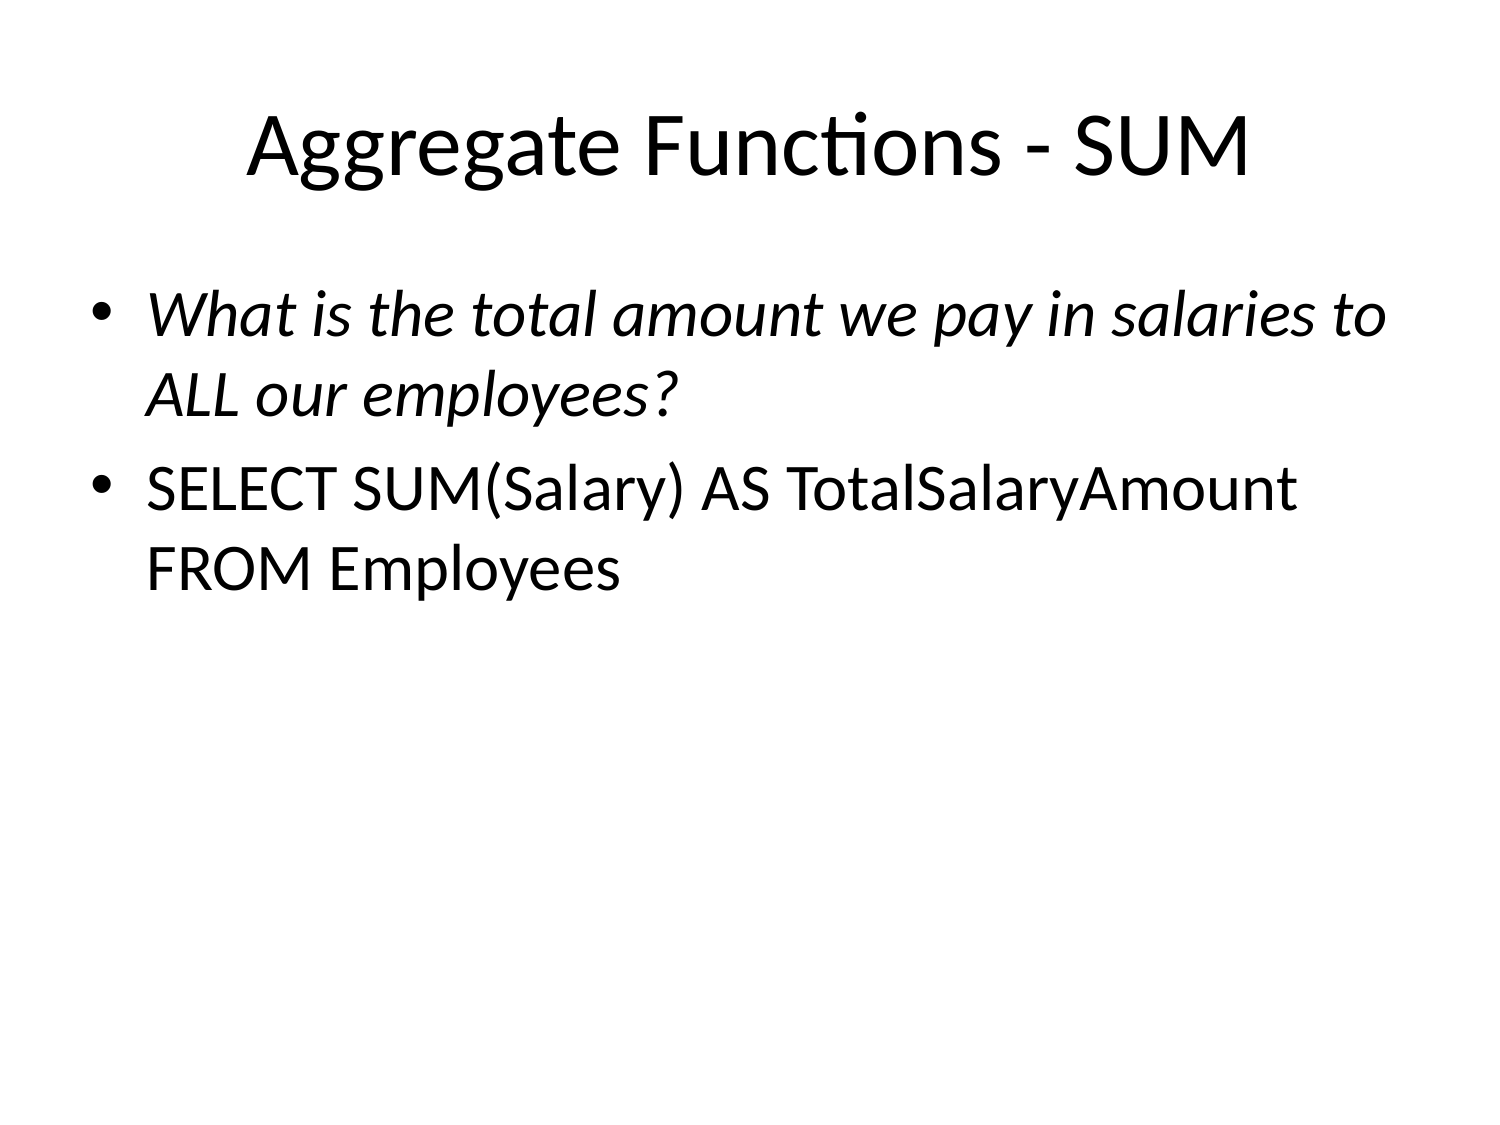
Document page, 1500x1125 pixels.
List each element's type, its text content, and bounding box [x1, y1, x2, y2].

title Aggregate Functions - SUM [75, 45, 1425, 233]
list What is the total amount we pay in salaries to ALL our employees? SELECT SUM(Salary) AS TotalSalaryAmount FROM Employees [75, 262, 1425, 1005]
